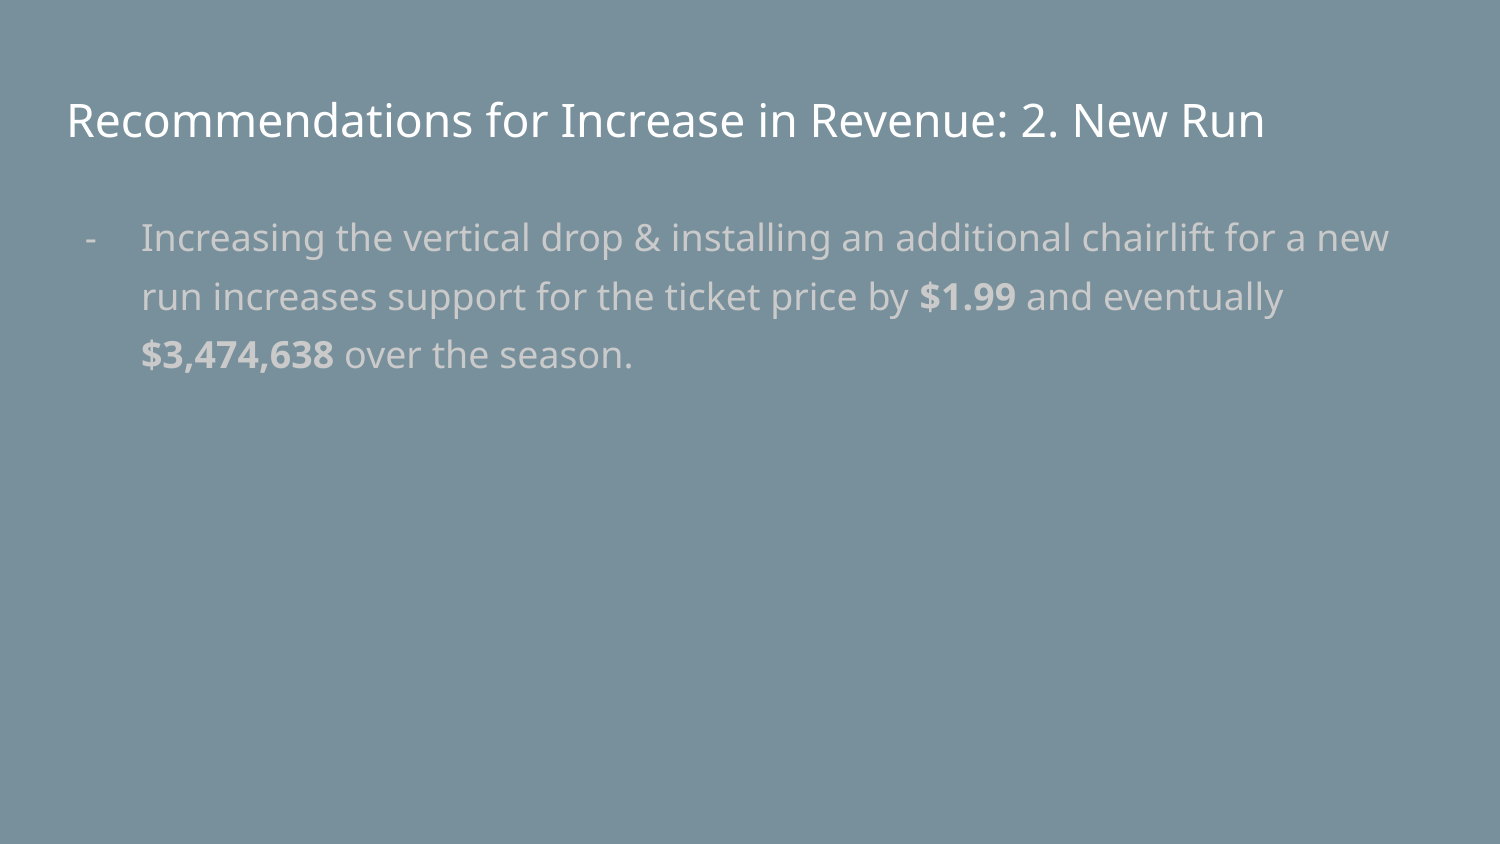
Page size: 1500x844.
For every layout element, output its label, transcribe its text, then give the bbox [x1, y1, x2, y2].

list Increasing the vertical drop & installing an additional chairlift for a new run increases support for the ticket price by $1.99 and eventually $3,474,638 over the season. [51, 189, 1449, 750]
title Recommendations for Increase in Revenue: 2. New Run [51, 72, 1449, 167]
